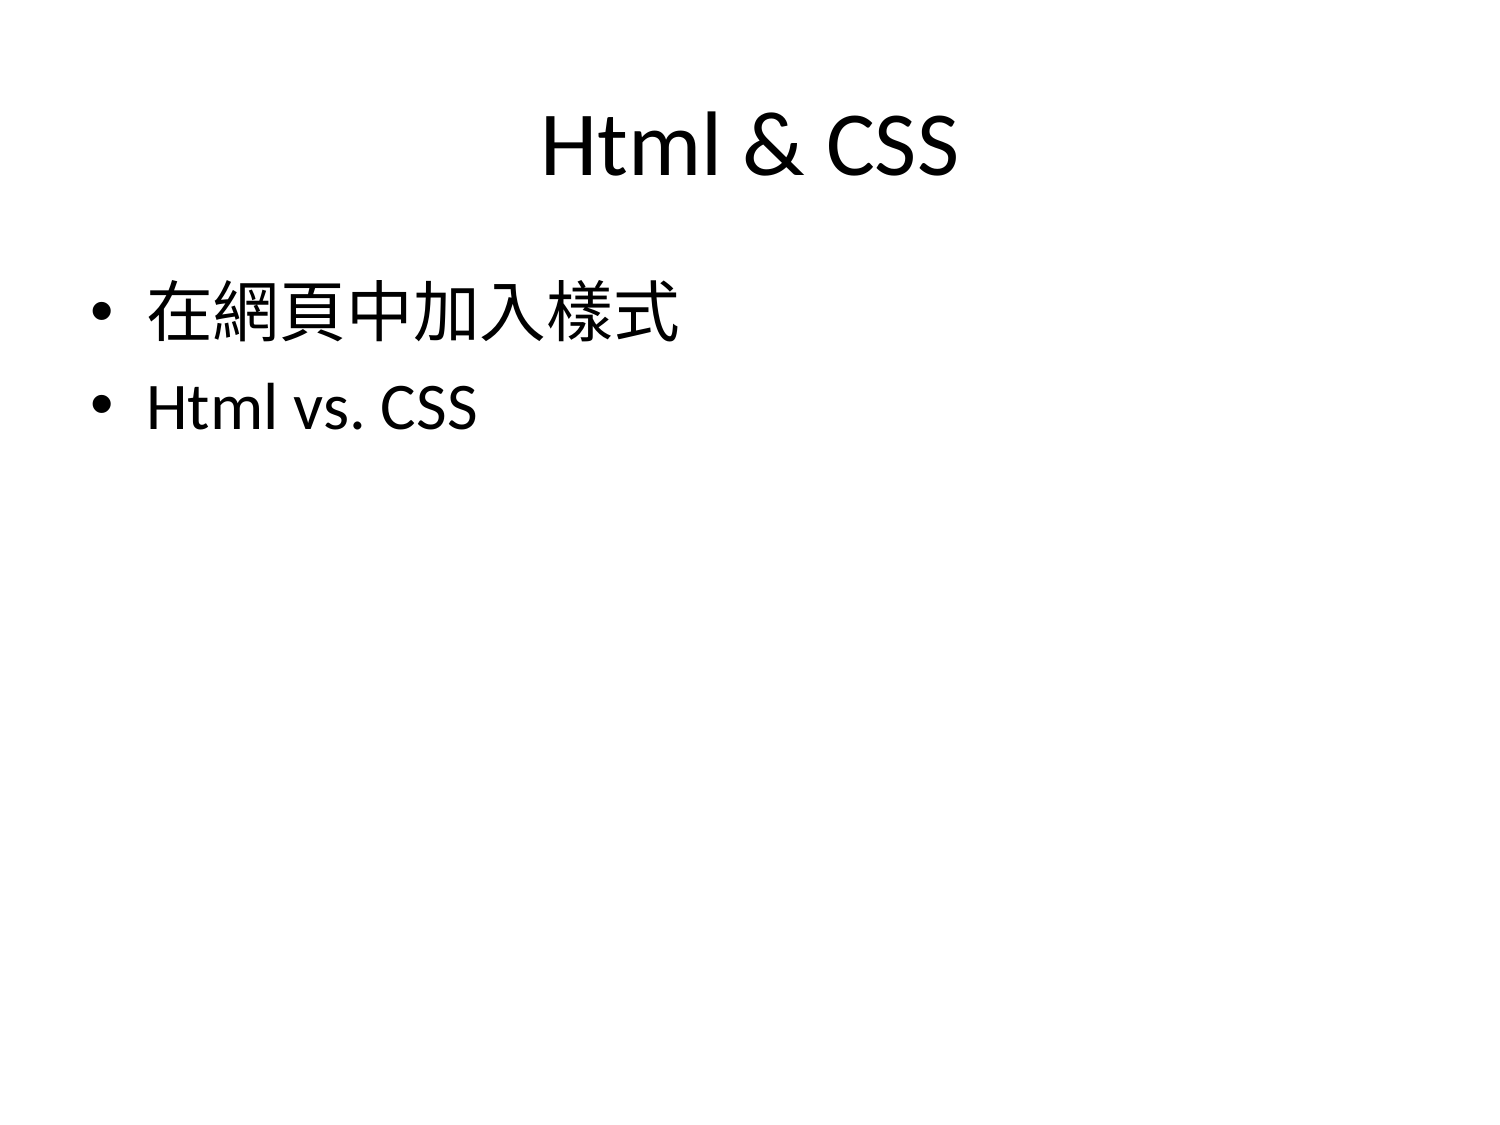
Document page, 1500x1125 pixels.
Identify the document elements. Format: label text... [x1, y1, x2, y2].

list 在網頁中加入樣式 Html vs. CSS [75, 262, 1425, 1005]
title Html & CSS [75, 45, 1425, 233]
